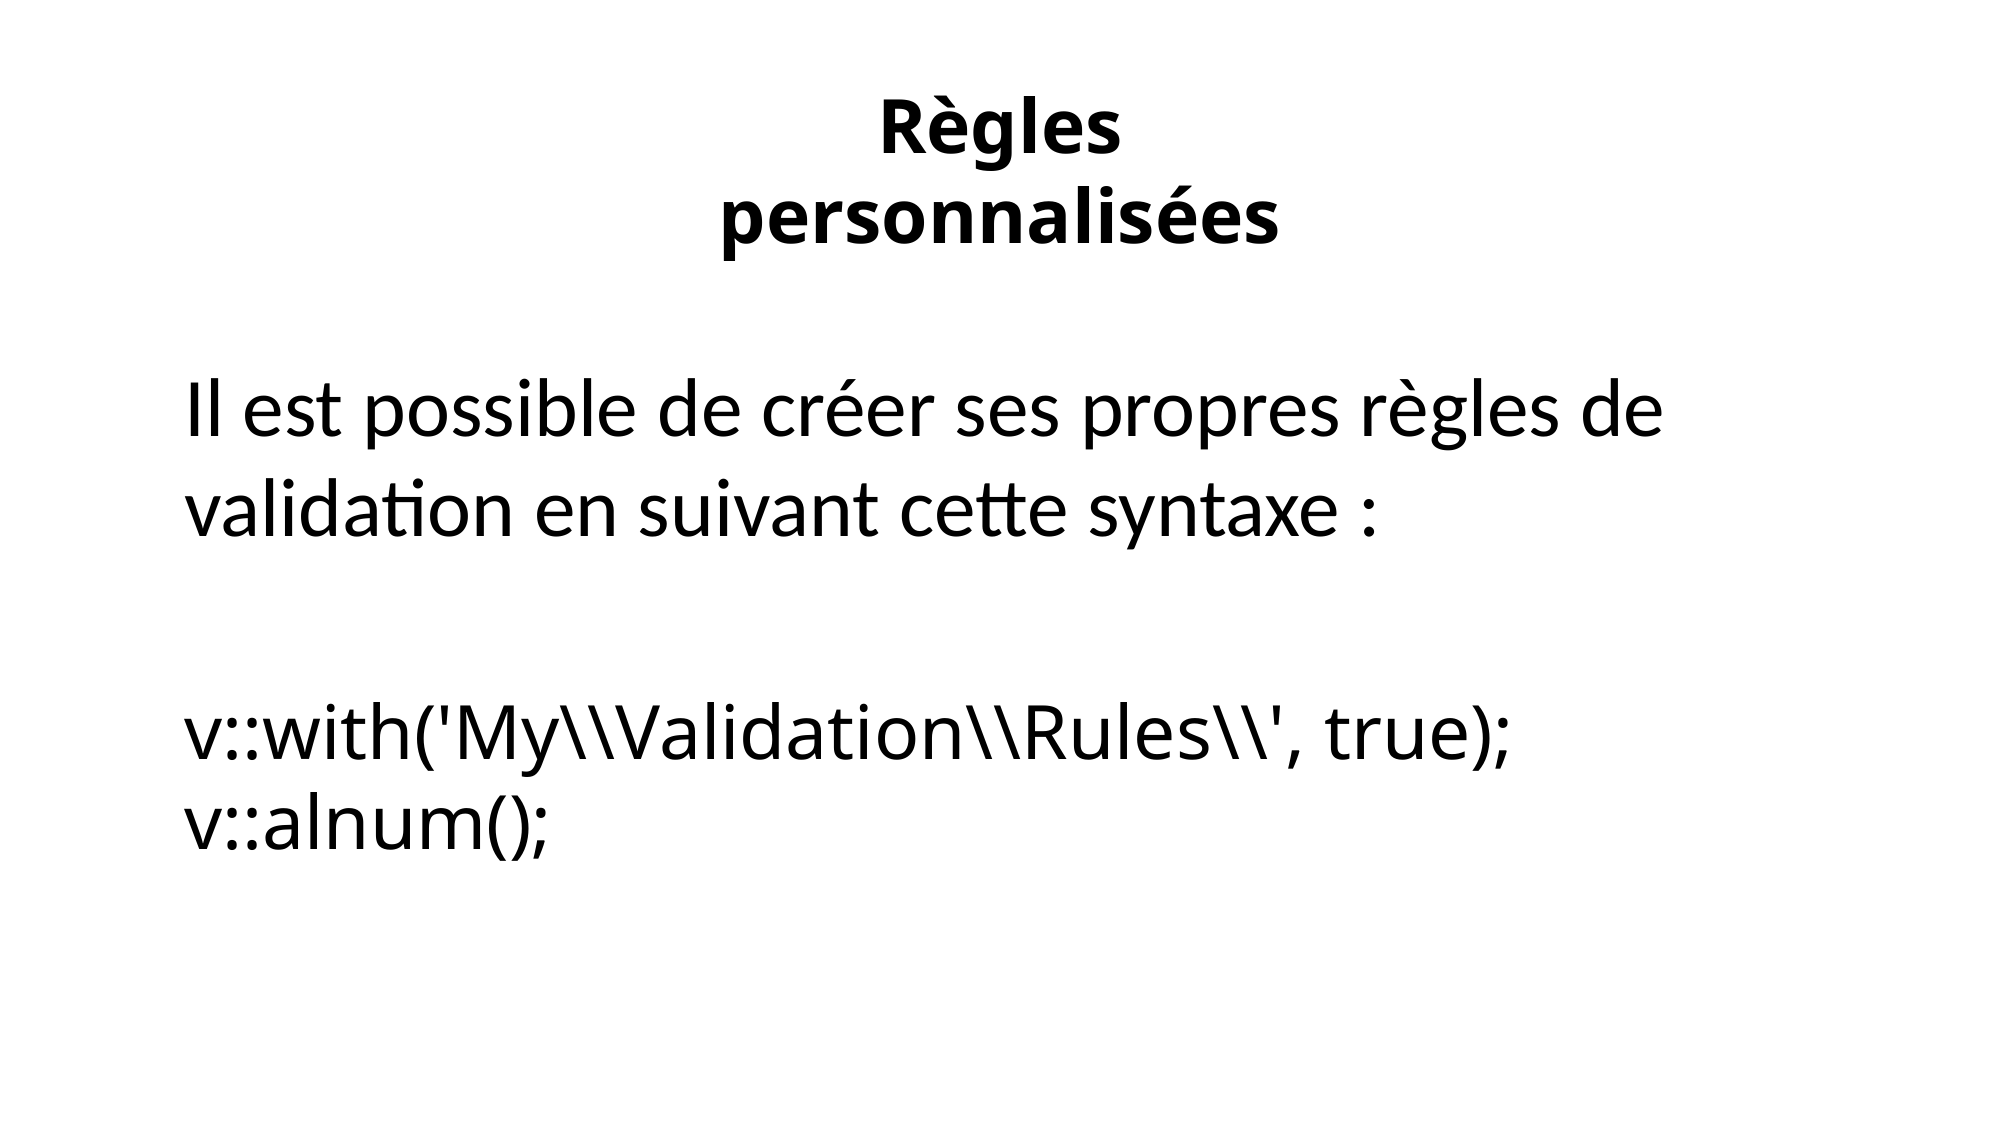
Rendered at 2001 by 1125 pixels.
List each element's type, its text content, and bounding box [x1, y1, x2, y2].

title Règles personnalisées [574, 66, 1426, 270]
text_box Il est possible de créer ses propres règles de validation en suivant cette syntaxe : [169, 345, 1776, 561]
list v::with('My\\Validation\\Rules\\', true); v::alnum(); [169, 448, 1831, 1102]
